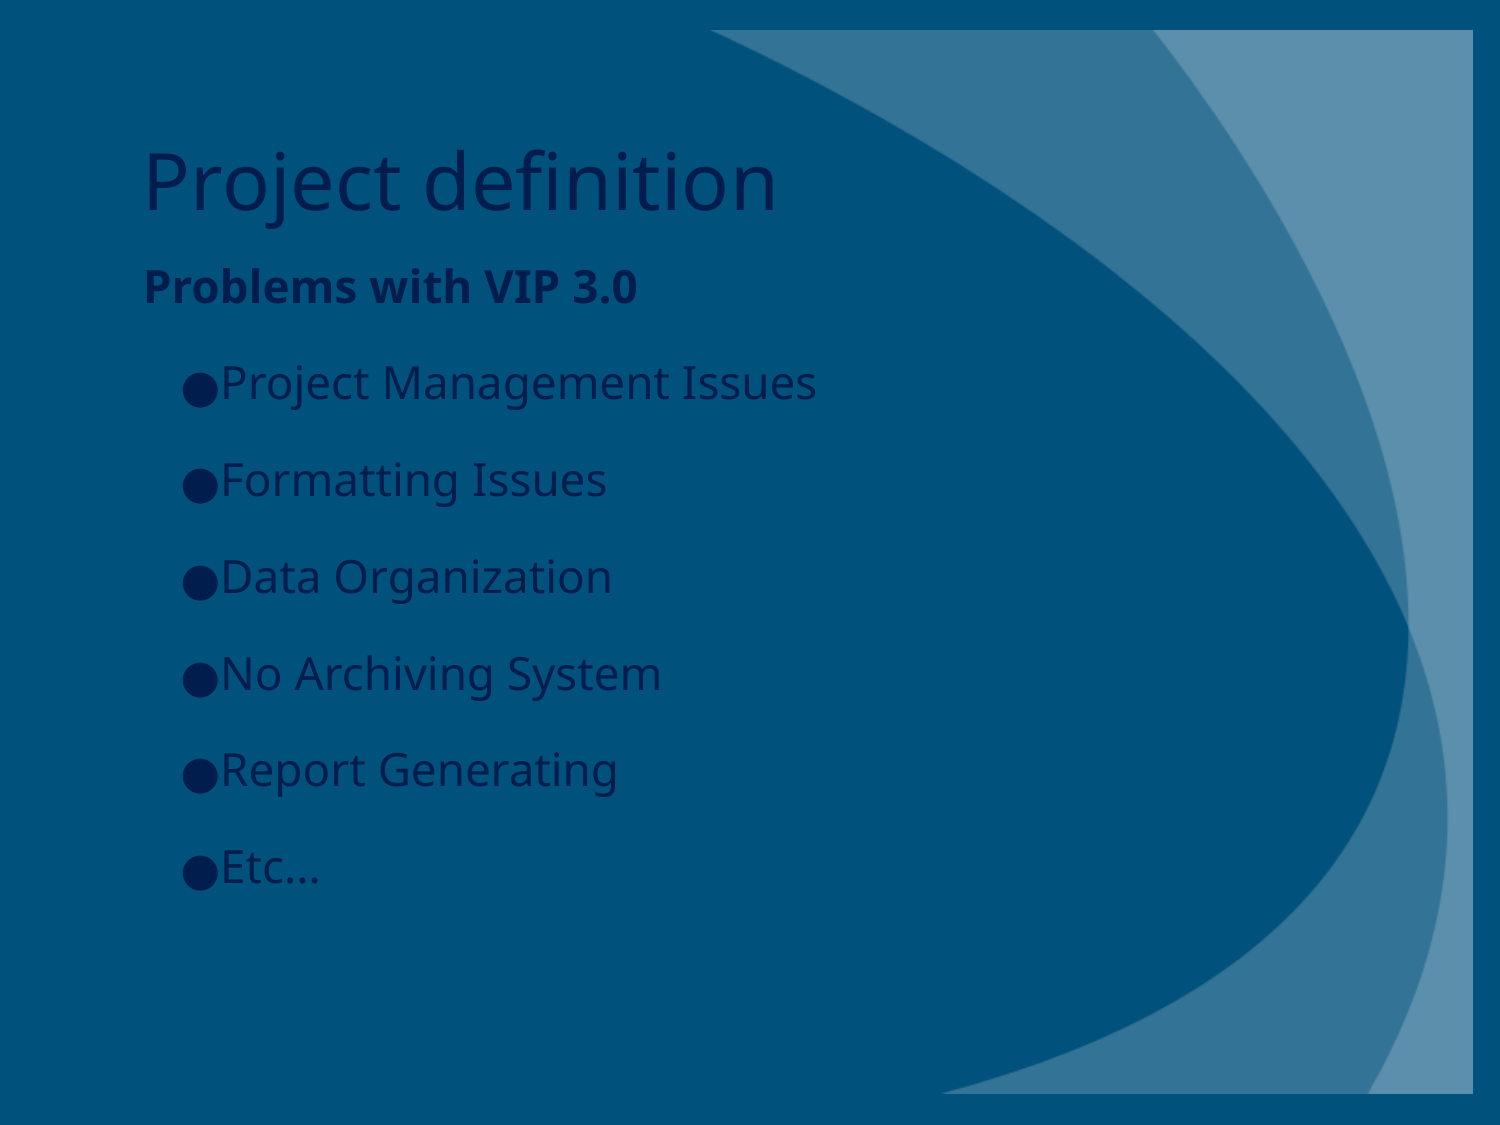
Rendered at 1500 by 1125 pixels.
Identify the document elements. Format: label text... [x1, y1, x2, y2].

list Problems with VIP 3.0 Project Management Issues Formatting Issues Data Organization No Archiving System Report Generating Etc... [127, 249, 1372, 941]
title Project definition [127, 62, 1372, 234]
picture [715, 31, 1472, 1093]
